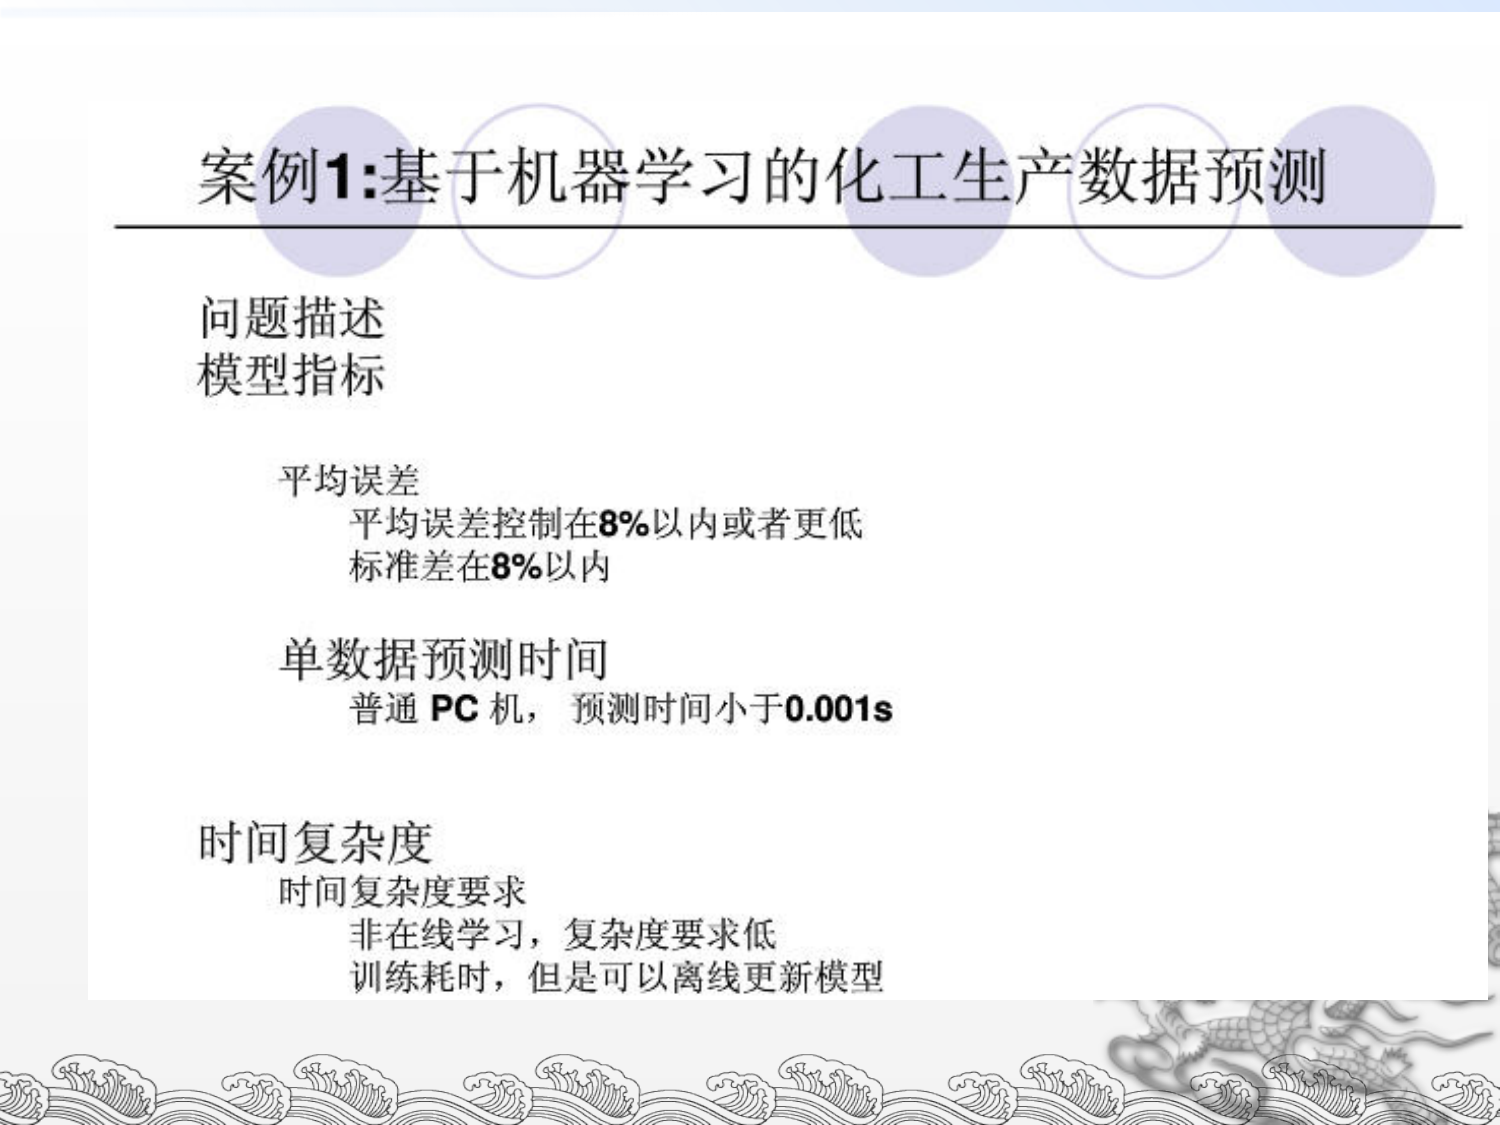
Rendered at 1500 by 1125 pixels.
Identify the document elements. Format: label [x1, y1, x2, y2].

picture [87, 101, 1489, 1000]
